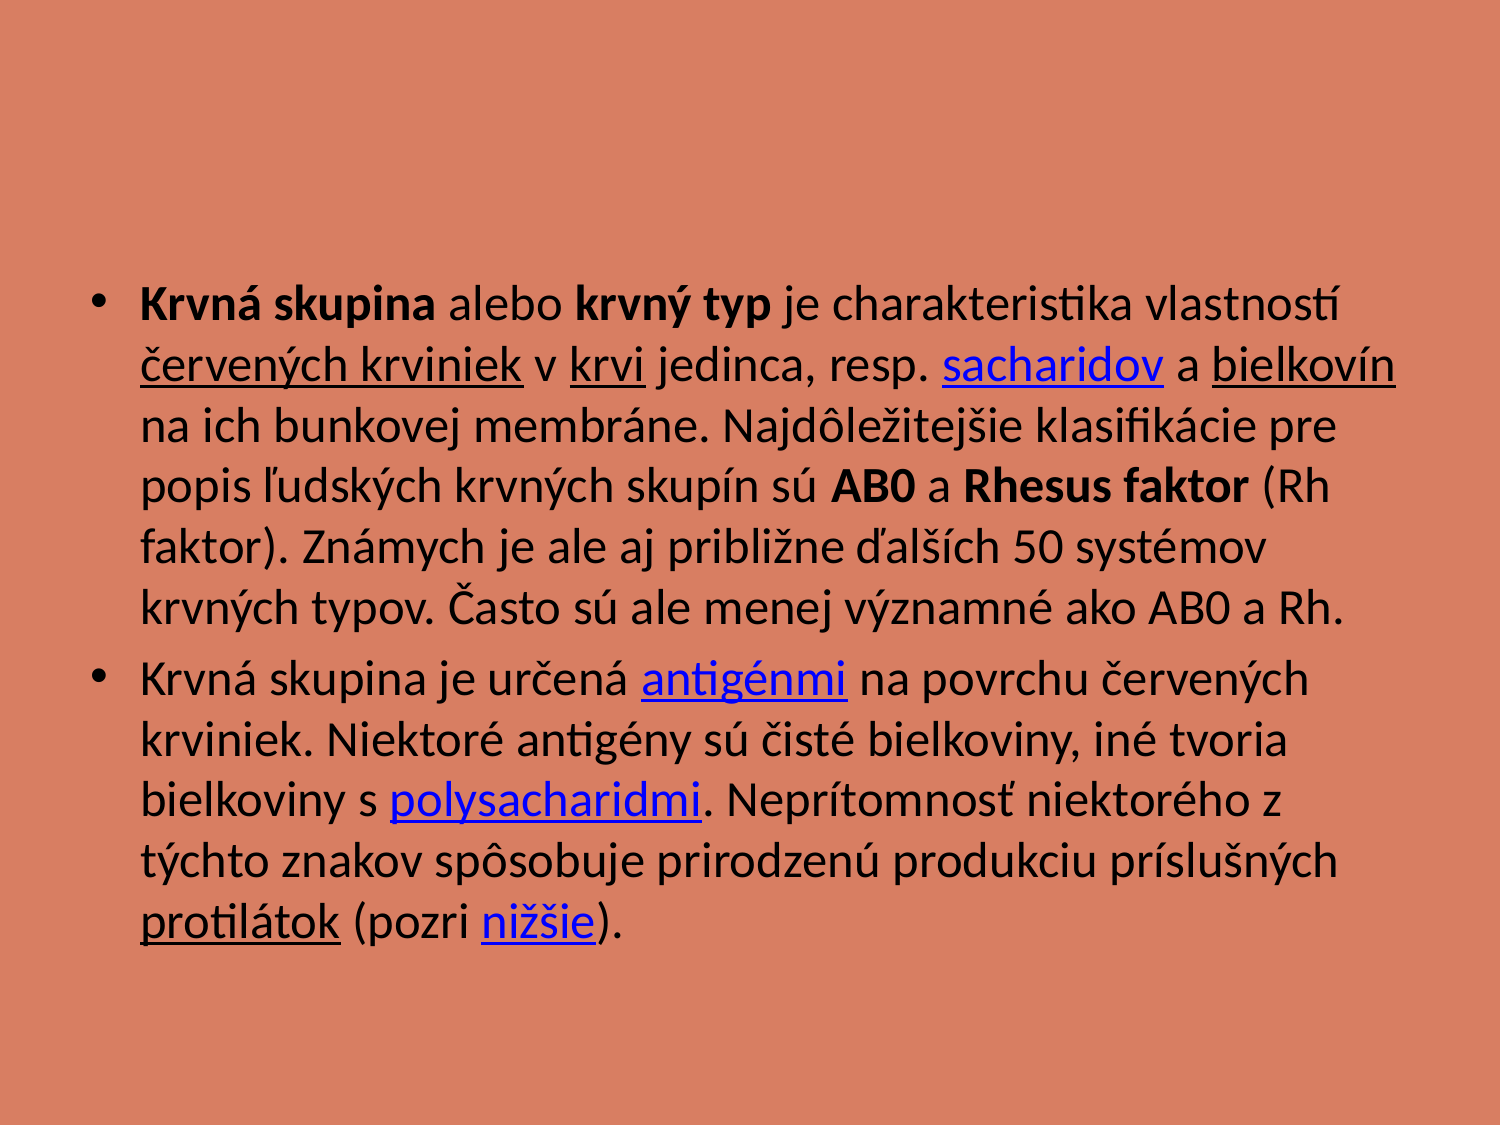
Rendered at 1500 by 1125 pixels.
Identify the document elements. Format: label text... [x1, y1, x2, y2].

list Krvná skupina alebo krvný typ je charakteristika vlastností červených krviniek v krvi jedinca, resp. sacharidov a bielkovín na ich bunkovej membráne. Najdôležitejšie klasifikácie pre popis ľudských krvných skupín sú AB0 a Rhesus faktor (Rh faktor). Známych je ale aj približne ďalších 50 systémov krvných typov. Často sú ale menej významné ako AB0 a Rh. Krvná skupina je určená antigénmi na povrchu červených krviniek. Niektoré antigény sú čisté bielkoviny, iné tvoria bielkoviny s polysacharidmi. Neprítomnosť niektorého z týchto znakov spôsobuje prirodzenú produkciu príslušných protilátok (pozri nižšie). [75, 262, 1425, 1005]
